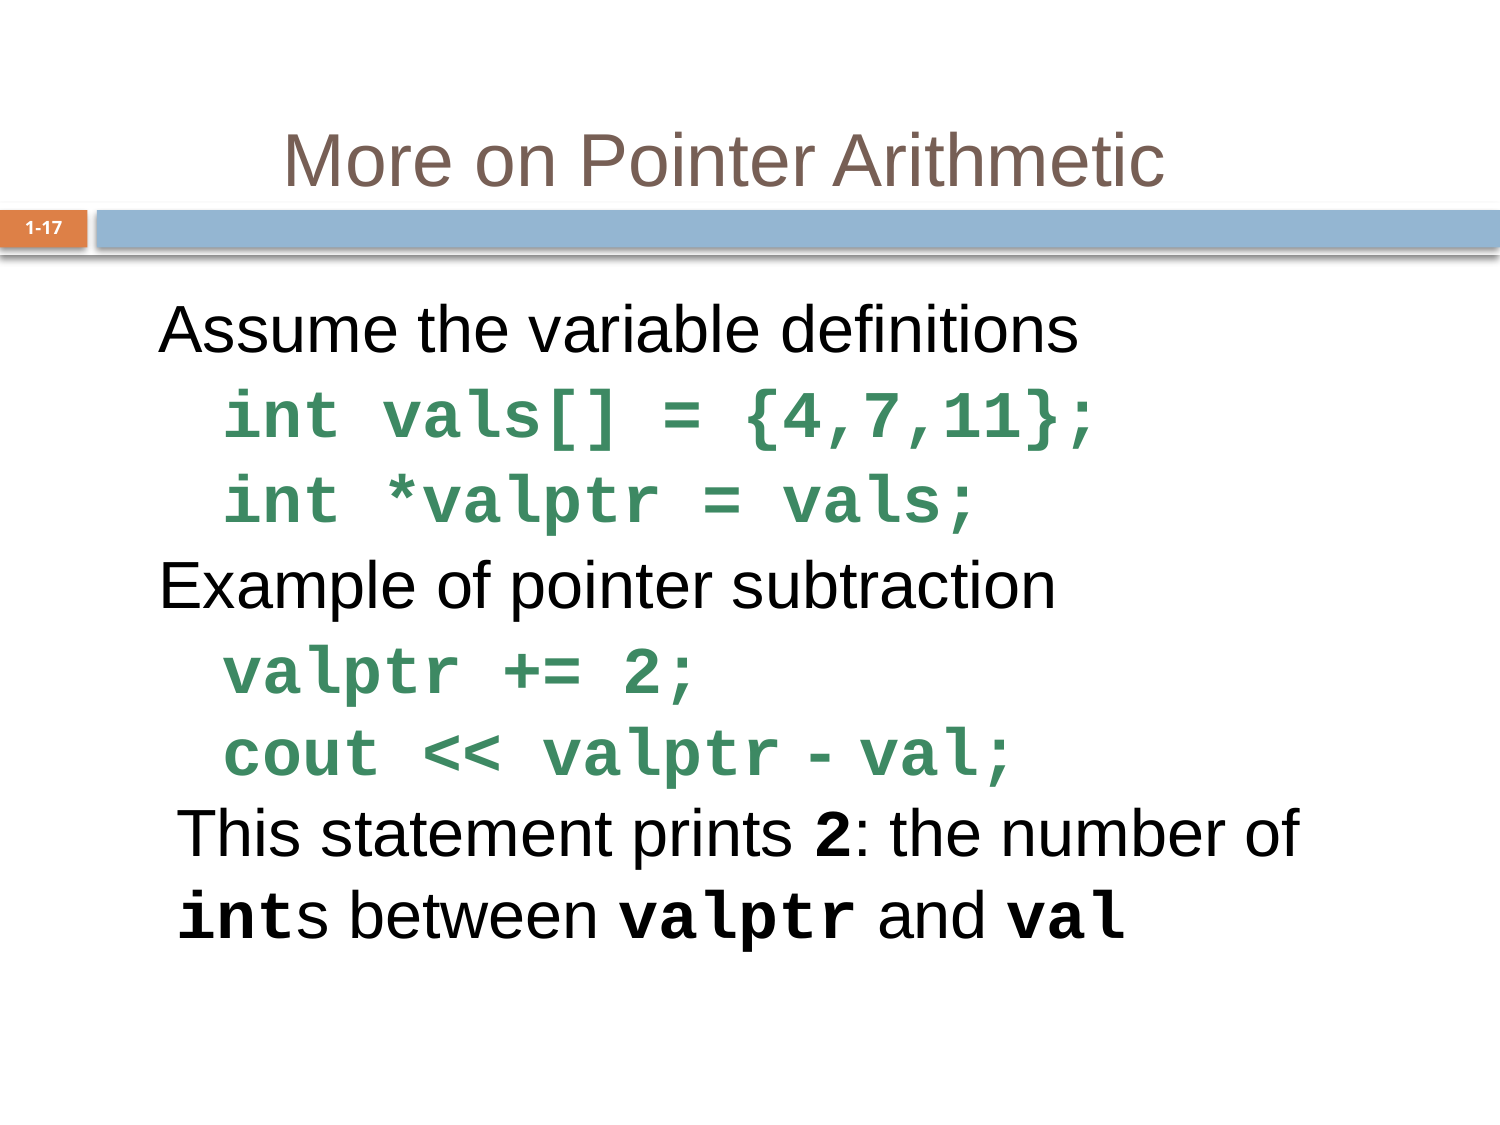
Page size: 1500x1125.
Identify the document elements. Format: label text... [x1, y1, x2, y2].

title [100, 37, 1438, 200]
text_box More on Pointer Arithmetic [87, 62, 1363, 250]
slide_number 1-17 [0, 208, 87, 249]
text_box Assume the variable definitions int vals[] = {4,7,11}; int *valptr = vals; Example of pointer subtraction valptr += 2; cout << valptr - val; This statement prints 2: the number of ints between valptr and val [87, 287, 1363, 1025]
